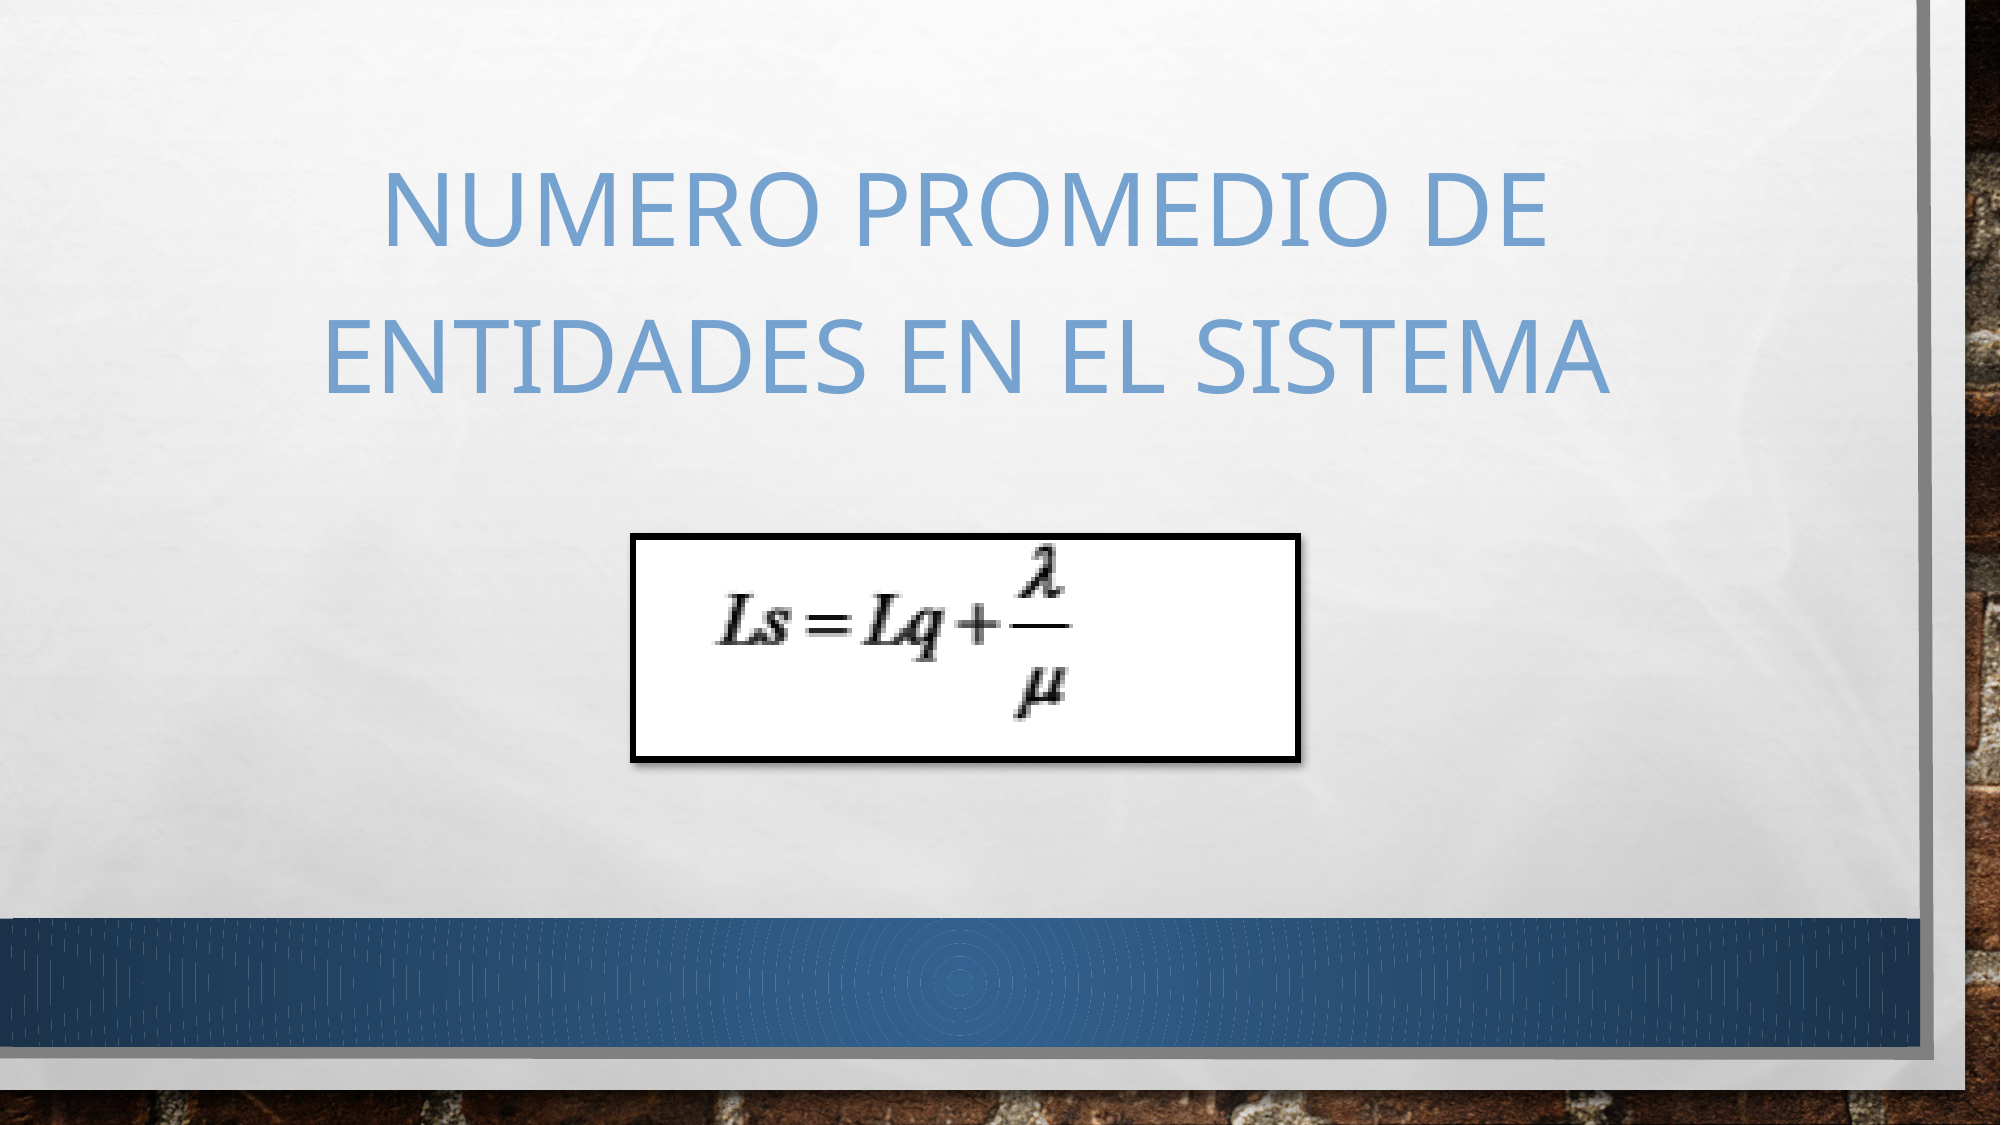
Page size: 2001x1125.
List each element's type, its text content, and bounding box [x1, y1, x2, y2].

picture [0, 0, 2000, 1125]
text_box Numero promedio de entidades en el sistema [112, 112, 1818, 302]
picture [635, 539, 1295, 757]
